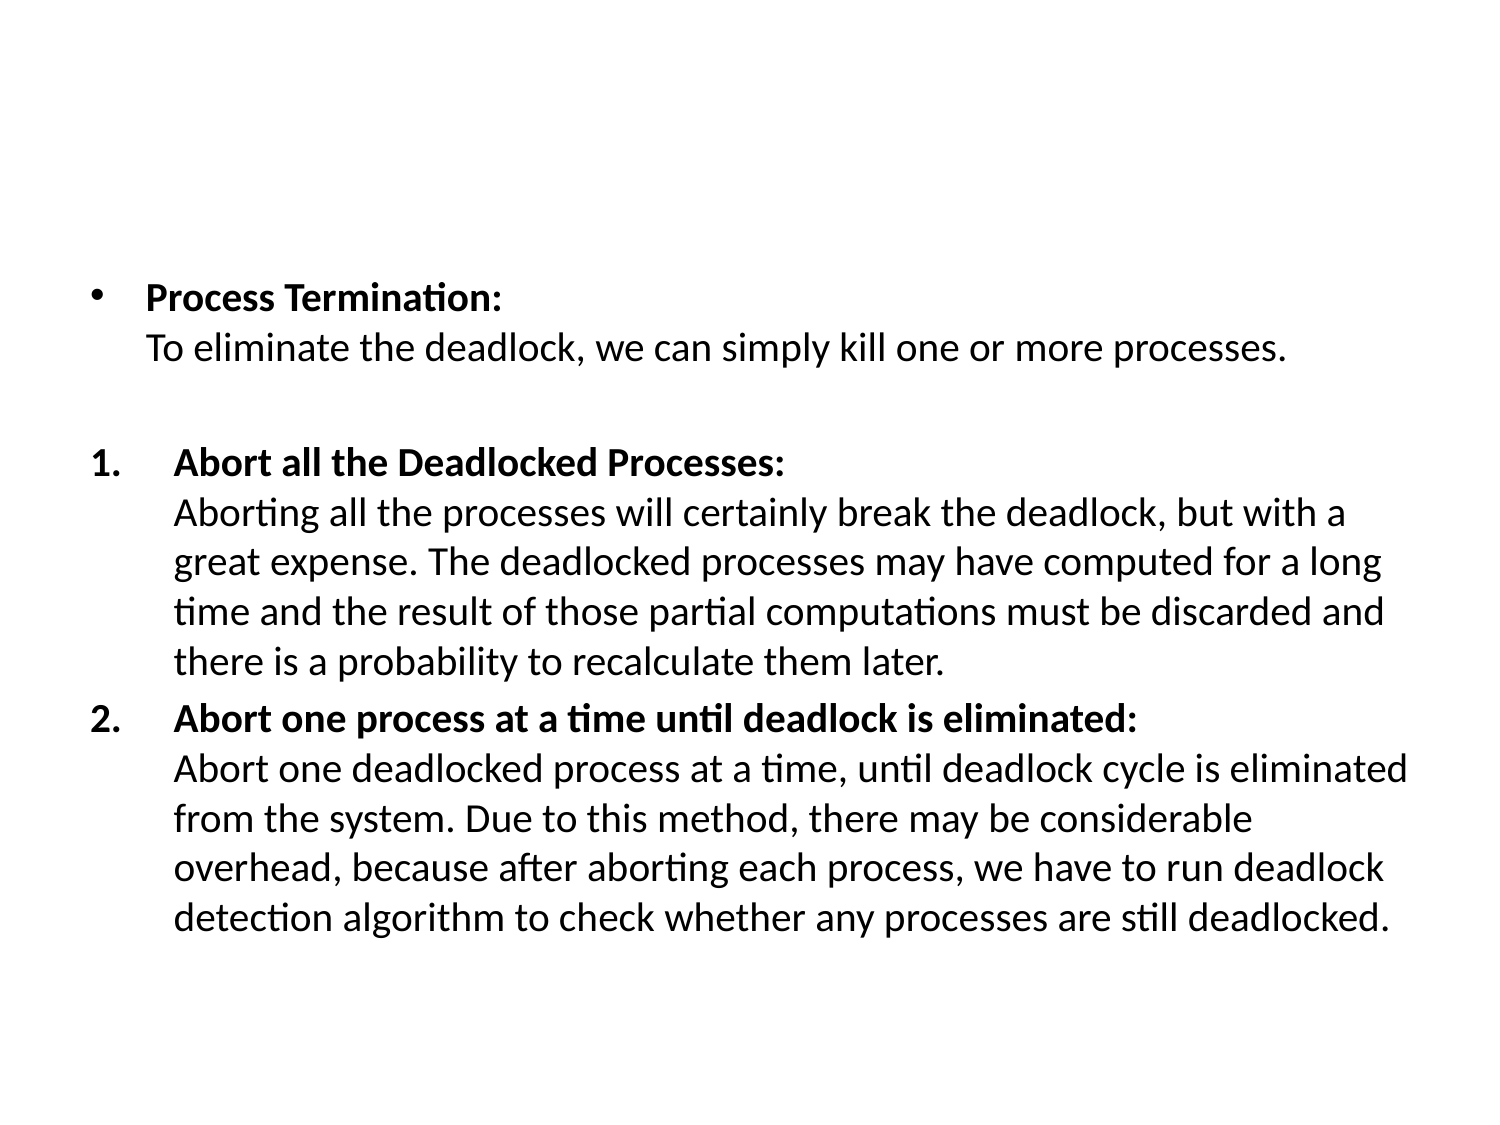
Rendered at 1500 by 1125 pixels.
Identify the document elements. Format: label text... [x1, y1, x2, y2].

list Process Termination: To eliminate the deadlock, we can simply kill one or more processes. Abort all the Deadlocked Processes: Aborting all the processes will certainly break the deadlock, but with a great expense. The deadlocked processes may have computed for a long time and the result of those partial computations must be discarded and there is a probability to recalculate them later. Abort one process at a time until deadlock is eliminated: Abort one deadlocked process at a time, until deadlock cycle is eliminated from the system. Due to this method, there may be considerable overhead, because after aborting each process, we have to run deadlock detection algorithm to check whether any processes are still deadlocked. [75, 262, 1425, 1005]
